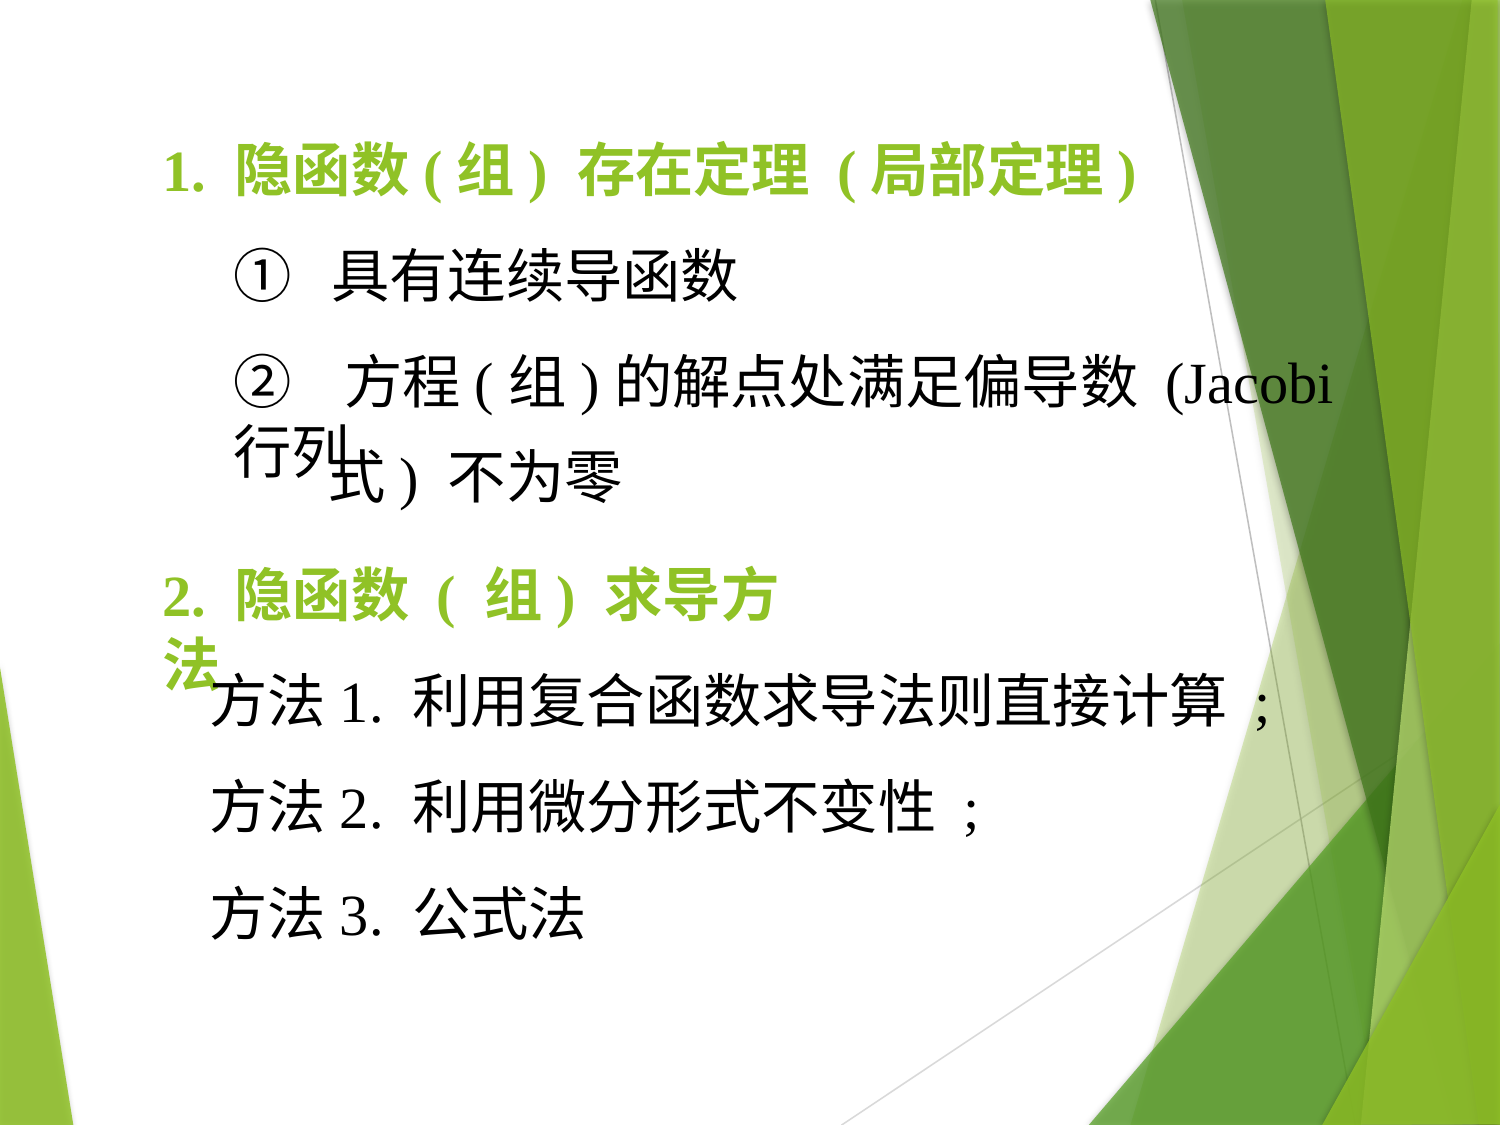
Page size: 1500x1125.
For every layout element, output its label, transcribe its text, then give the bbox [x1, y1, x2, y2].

text_box ① 具有连续导函数 [218, 231, 892, 317]
text_box 方法2. 利用微分形式不变性 ; [194, 763, 983, 848]
text_box 2. 隐函数 ( 组) 求导方法 [147, 550, 802, 706]
text_box 方法1. 利用复合函数求导法则直接计算 ; [194, 657, 1270, 742]
text_box 方法3. 公式法 [194, 869, 608, 955]
text_box 1. 隐函数(组) 存在定理 (局部定理) [147, 125, 1246, 211]
text_box ② 方程(组)的解点处满足偏导数 (Jacobi行列 [218, 337, 1400, 493]
text_box 式) 不为零 [312, 432, 727, 518]
